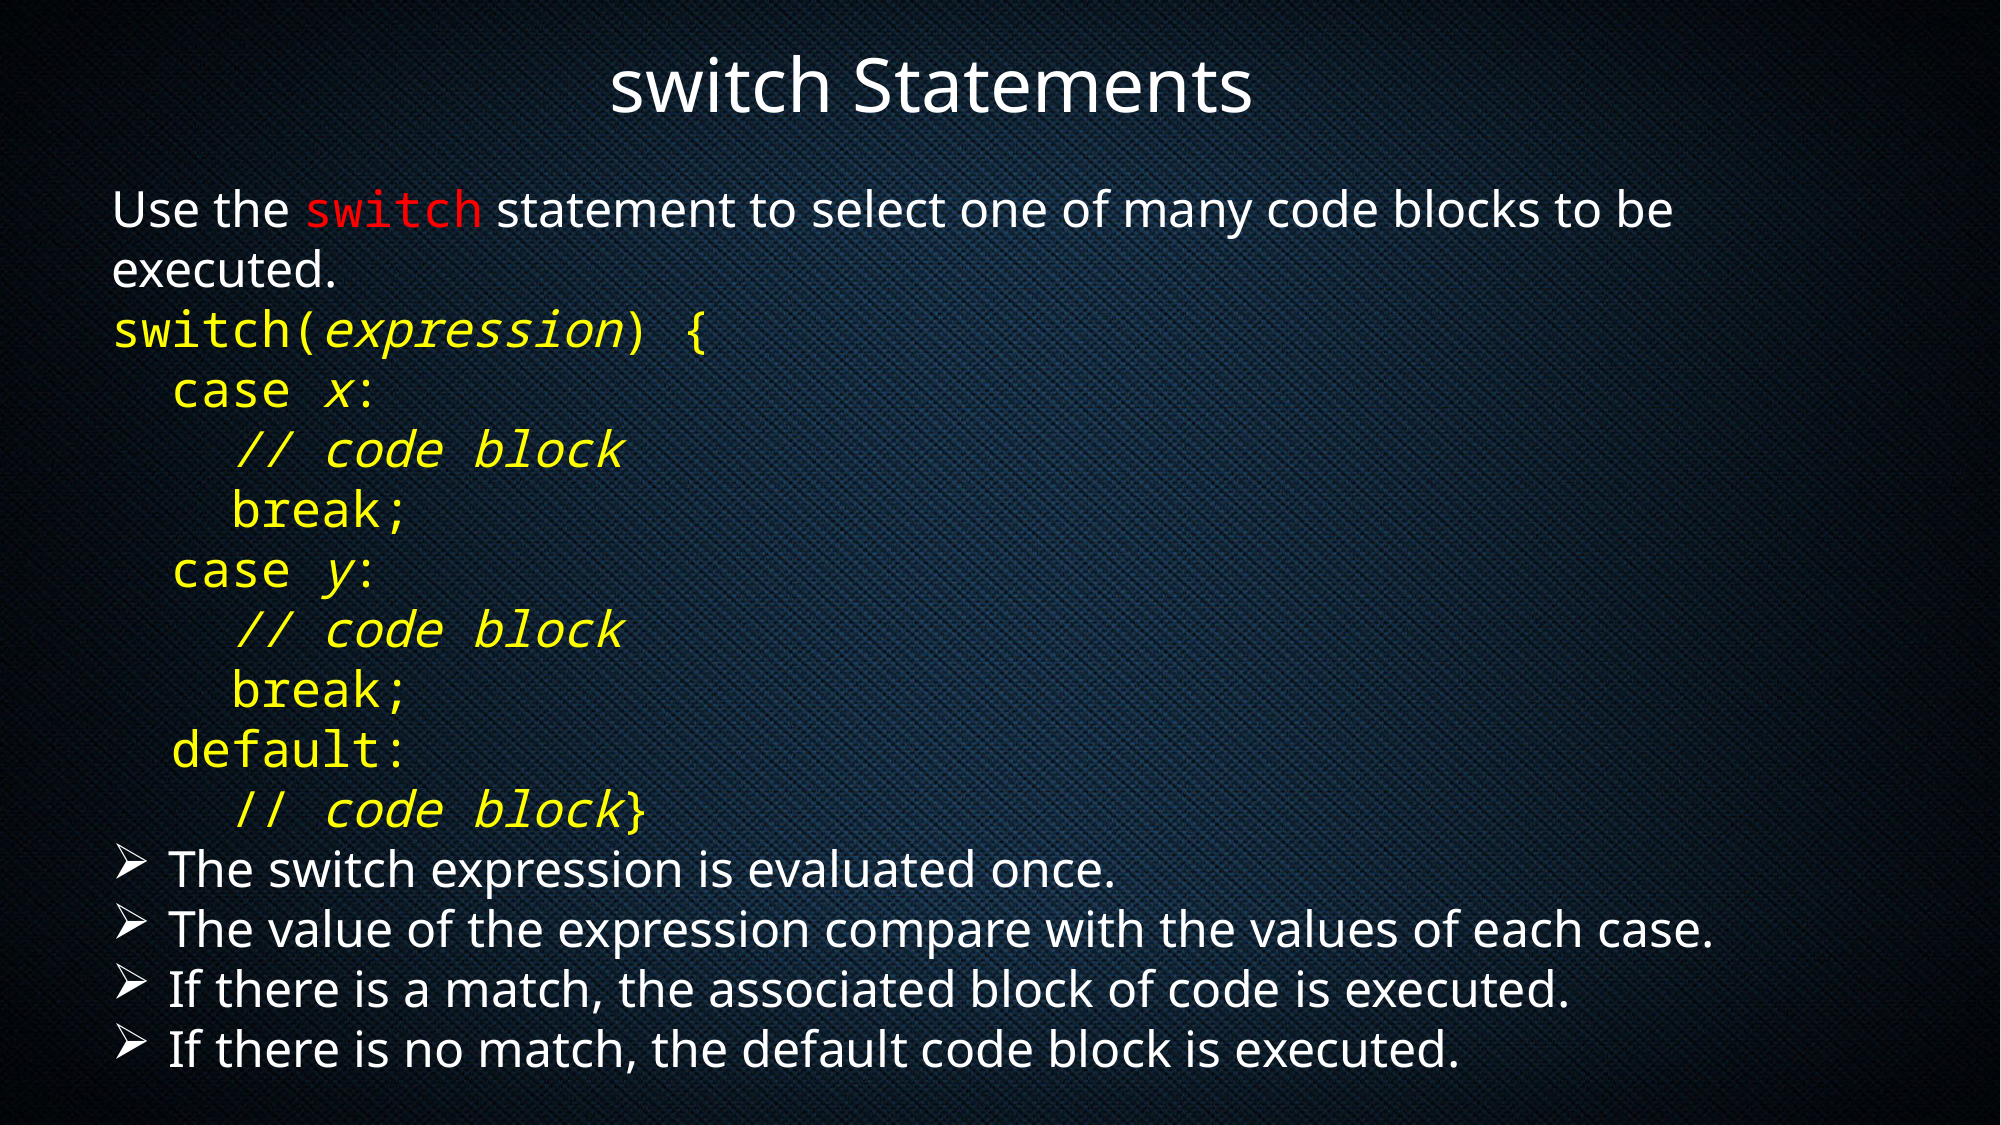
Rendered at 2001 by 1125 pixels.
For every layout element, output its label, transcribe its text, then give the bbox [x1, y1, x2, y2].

picture [0, 0, 2001, 1125]
text_box switch Statements [425, 30, 1439, 136]
text_box Use the switch statement to select one of many code blocks to be executed. switch(expression) { case x: // code block break; case y: // code block break; default: // code block} The switch expression is evaluated once. The value of the expression compare with the values of each case. If there is a match, the associated block of code is executed. If there is no match, the default code block is executed. [97, 170, 1903, 1086]
